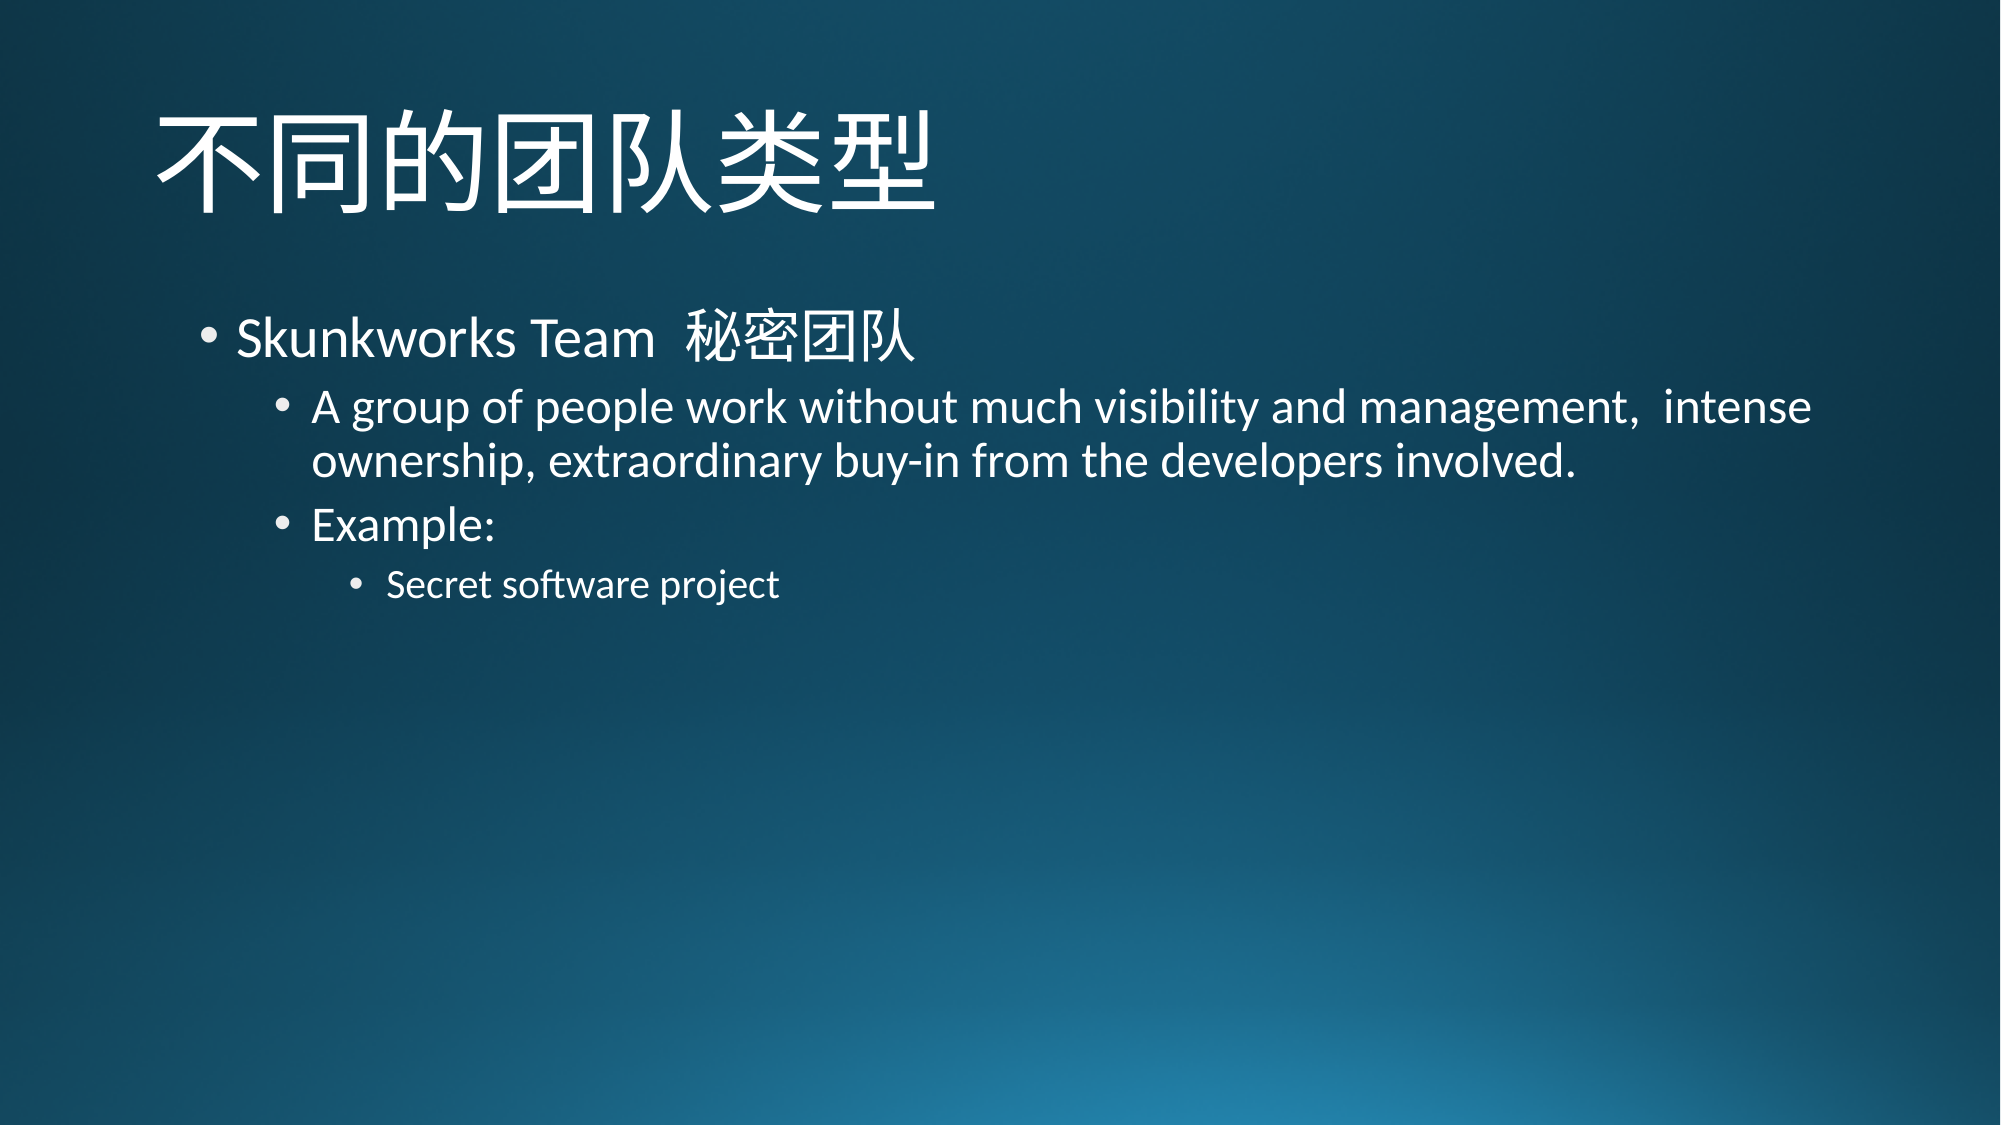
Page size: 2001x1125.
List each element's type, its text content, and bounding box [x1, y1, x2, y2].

picture [0, 0, 2001, 1125]
title 不同的团队类型 [137, 59, 1863, 278]
list Skunkworks Team 秘密团队 A group of people work without much visibility and management, intense ownership, extraordinary buy-in from the developers involved. Example: Secret software project [183, 299, 1863, 1014]
